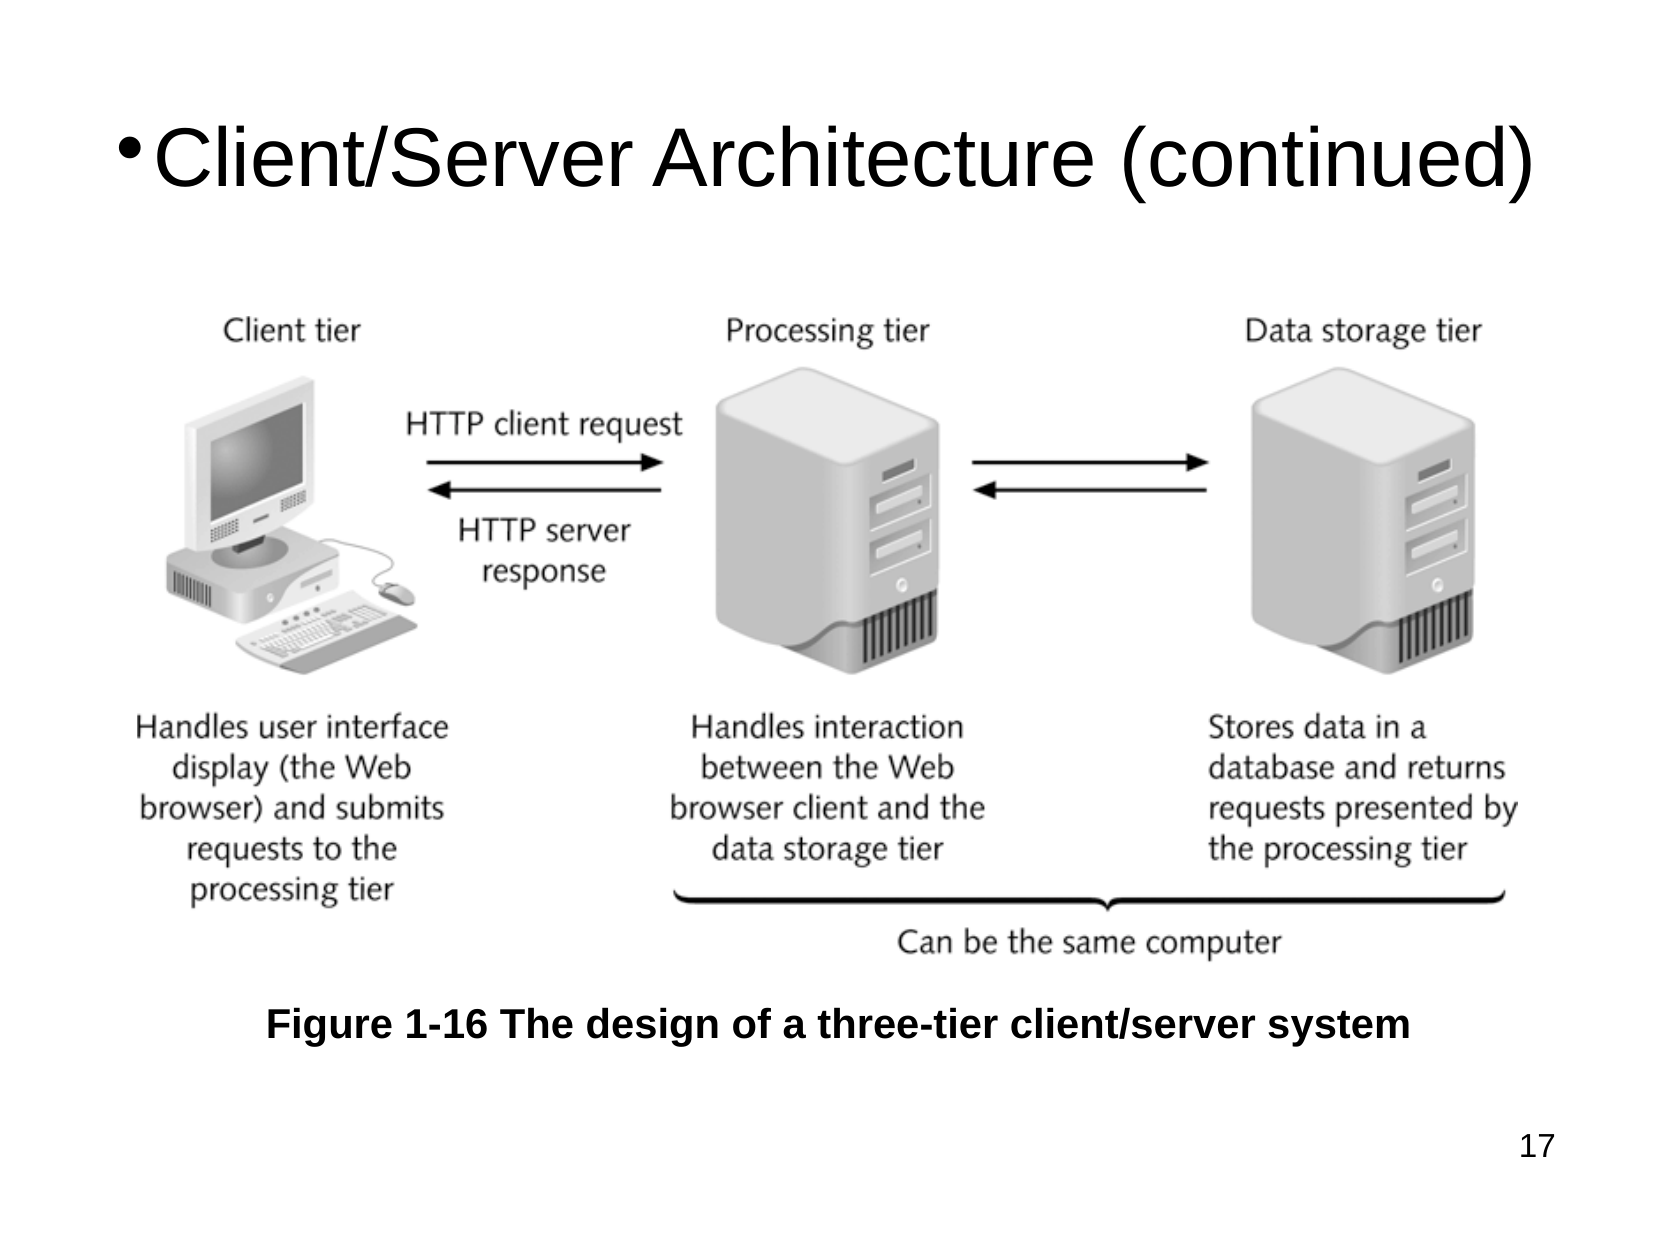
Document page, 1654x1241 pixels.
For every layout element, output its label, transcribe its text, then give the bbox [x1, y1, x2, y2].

text_box Figure 1-16 The design of a three-tier client/server system [251, 991, 1427, 1055]
picture [137, 316, 1518, 981]
text_box <number> [1185, 1116, 1571, 1203]
text_box Client/Server Architecture (continued) [82, 49, 1571, 257]
